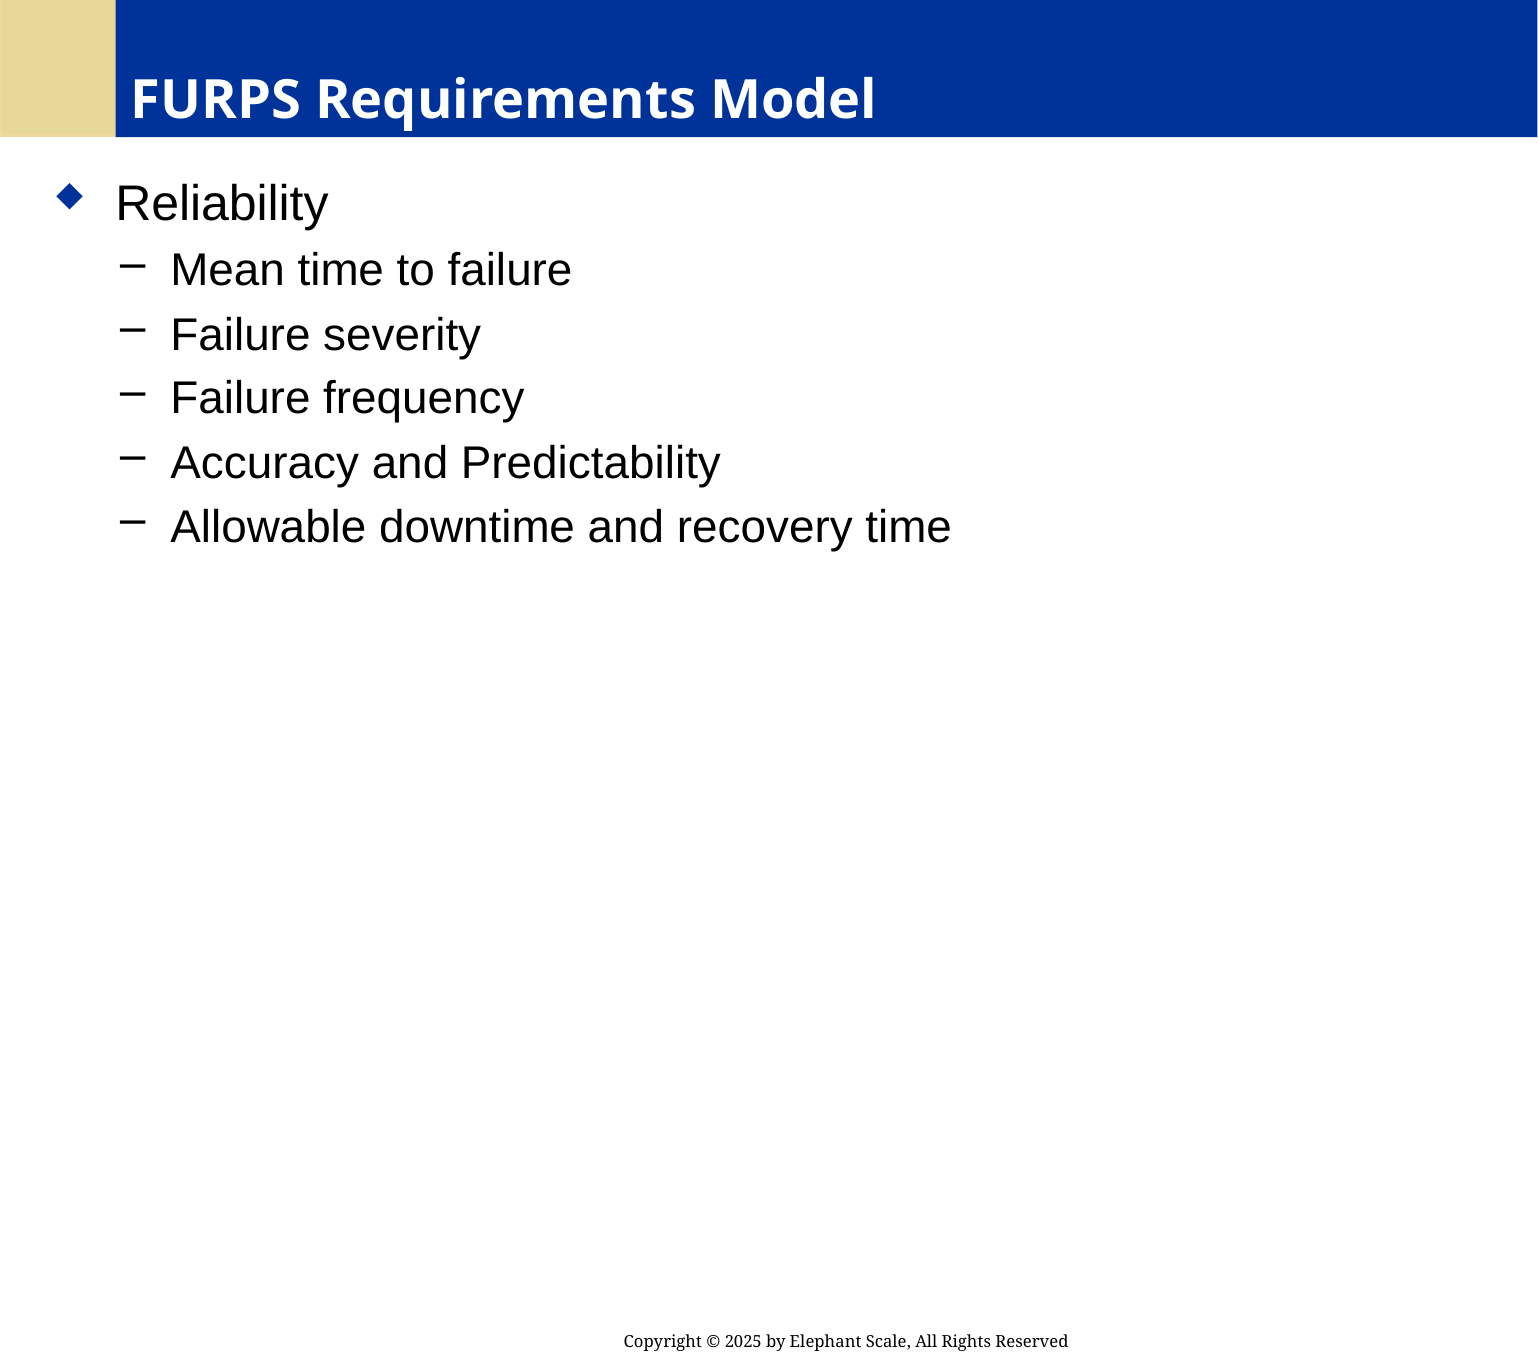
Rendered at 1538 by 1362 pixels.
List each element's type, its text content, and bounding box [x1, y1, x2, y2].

picture [0, 0, 115, 137]
list Reliability Mean time to failure Failure severity Failure frequency Accuracy and Predictability Allowable downtime and recovery time [38, 162, 1500, 1284]
text_box Copyright © 2025 by Elephant Scale, All Rights Reserved [608, 1322, 1085, 1358]
title FURPS Requirements Model [115, 0, 1538, 138]
